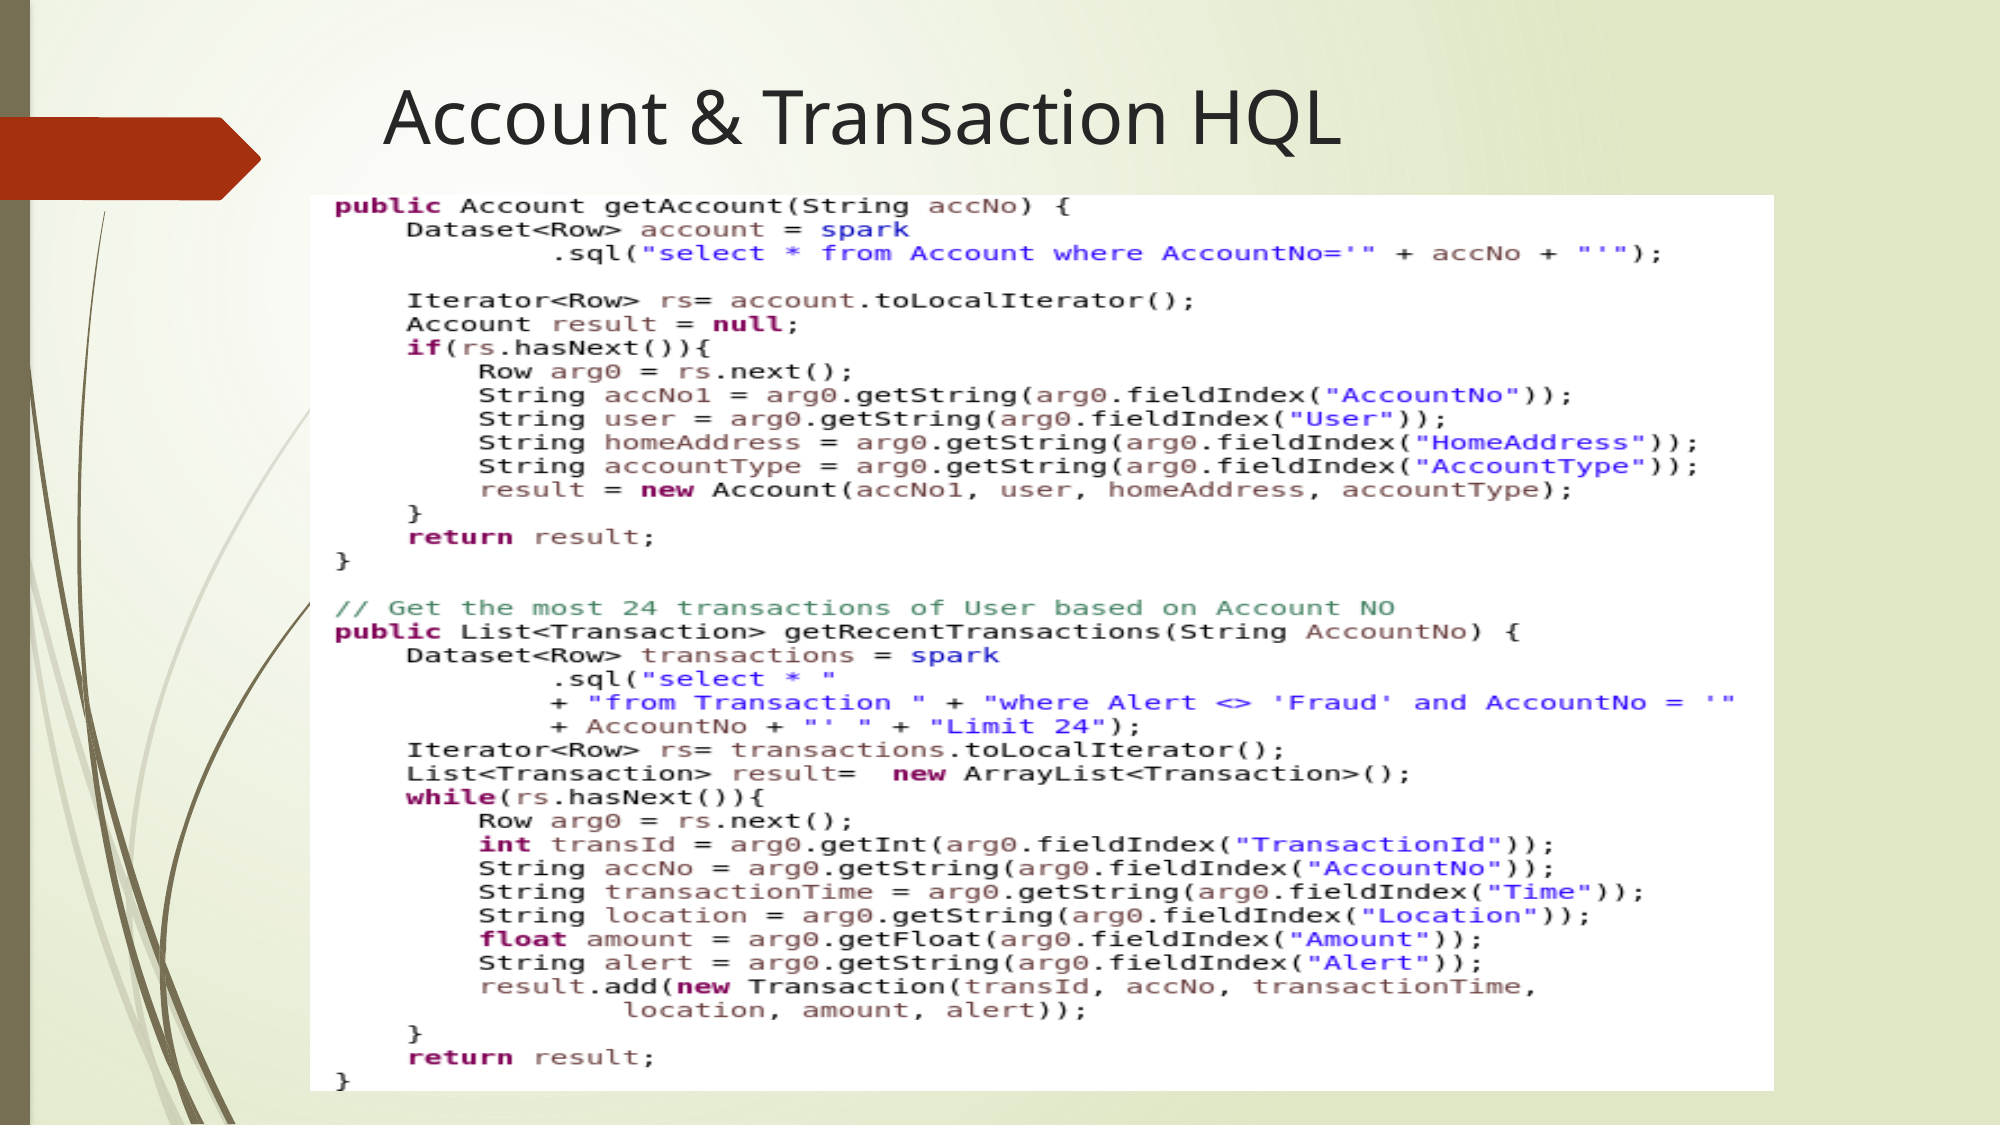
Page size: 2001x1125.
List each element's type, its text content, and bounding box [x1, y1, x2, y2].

picture [310, 194, 1775, 1091]
title Account & Transaction HQL [368, 62, 1831, 273]
